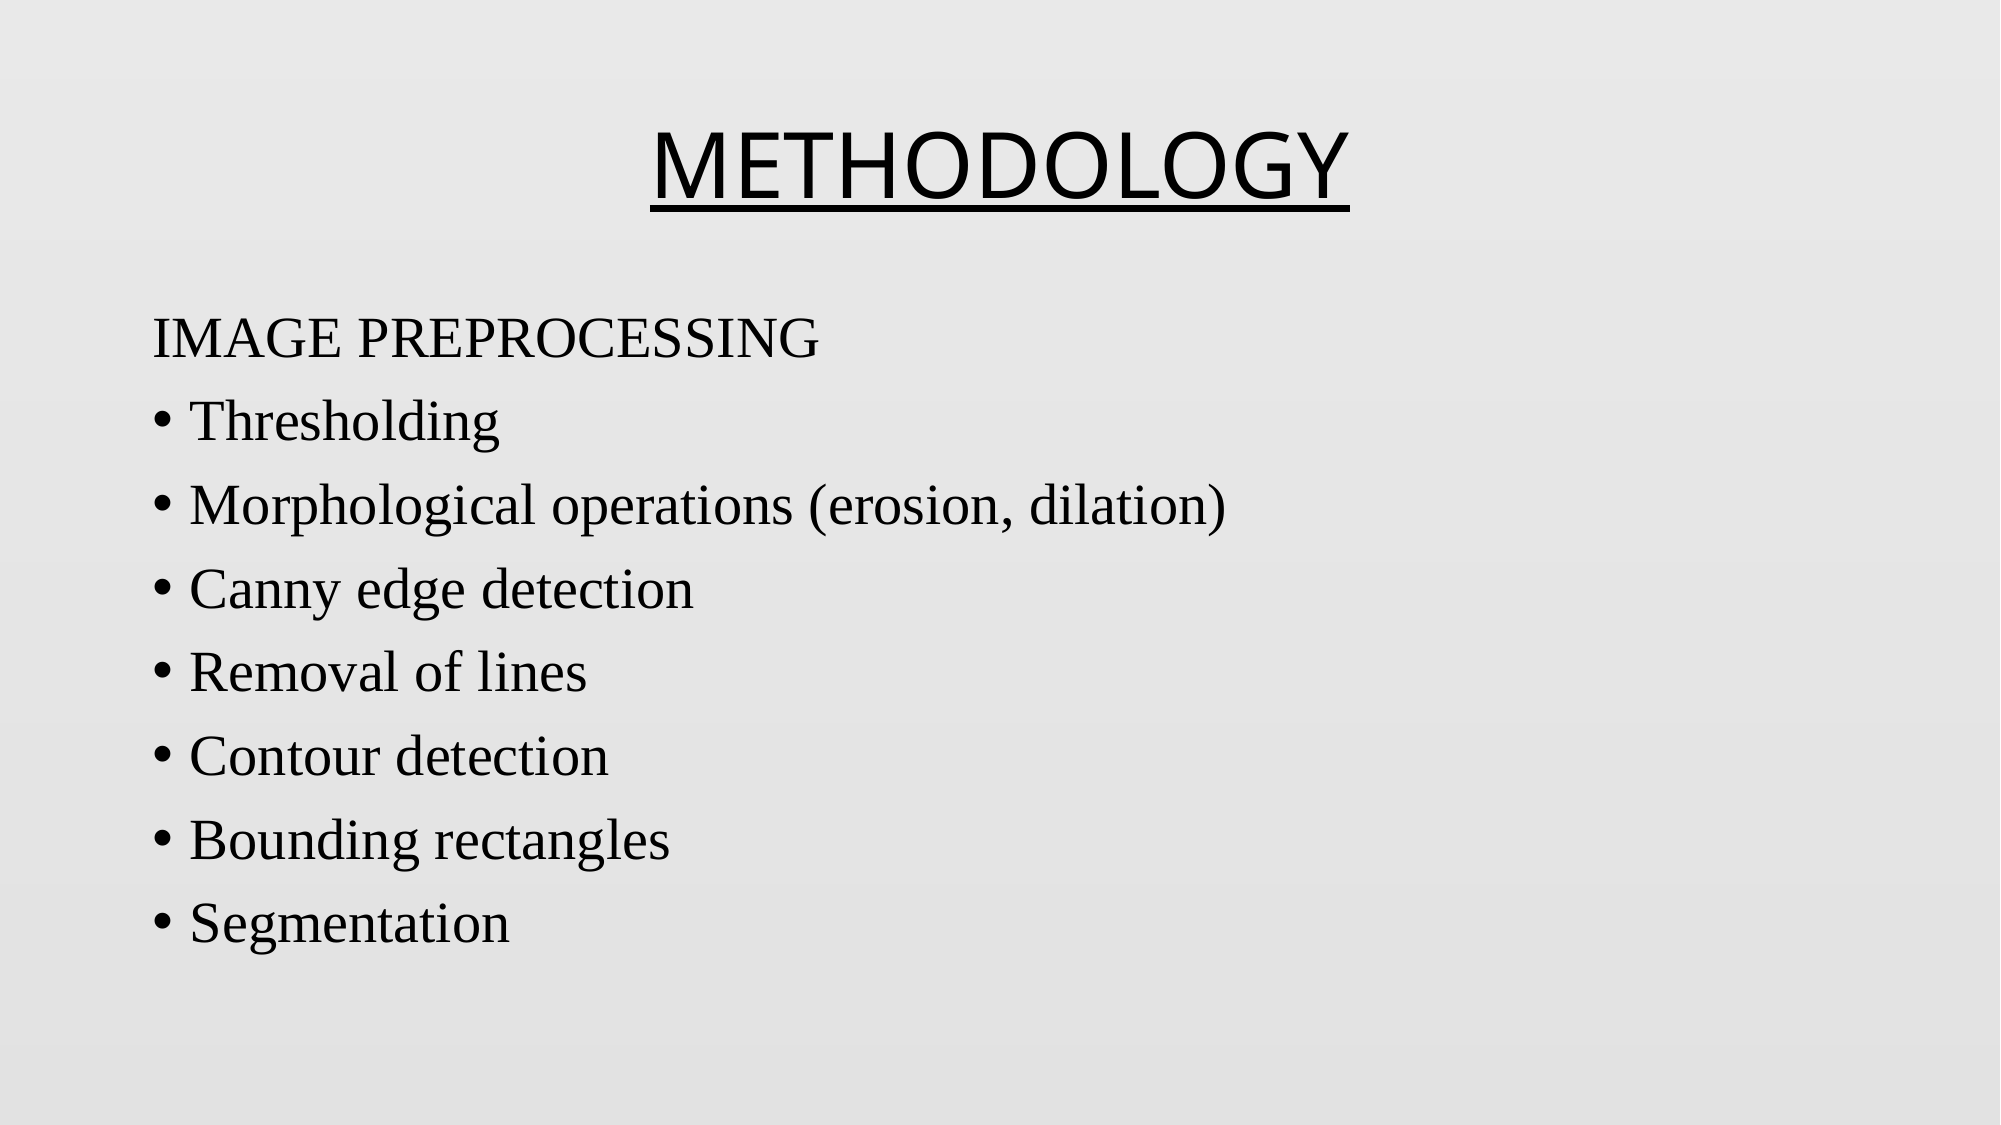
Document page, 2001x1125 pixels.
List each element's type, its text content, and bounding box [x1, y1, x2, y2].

title METHODOLOGY [137, 59, 1863, 278]
list IMAGE PREPROCESSING Thresholding Morphological operations (erosion, dilation) Canny edge detection Removal of lines Contour detection Bounding rectangles Segmentation [137, 299, 1863, 1014]
